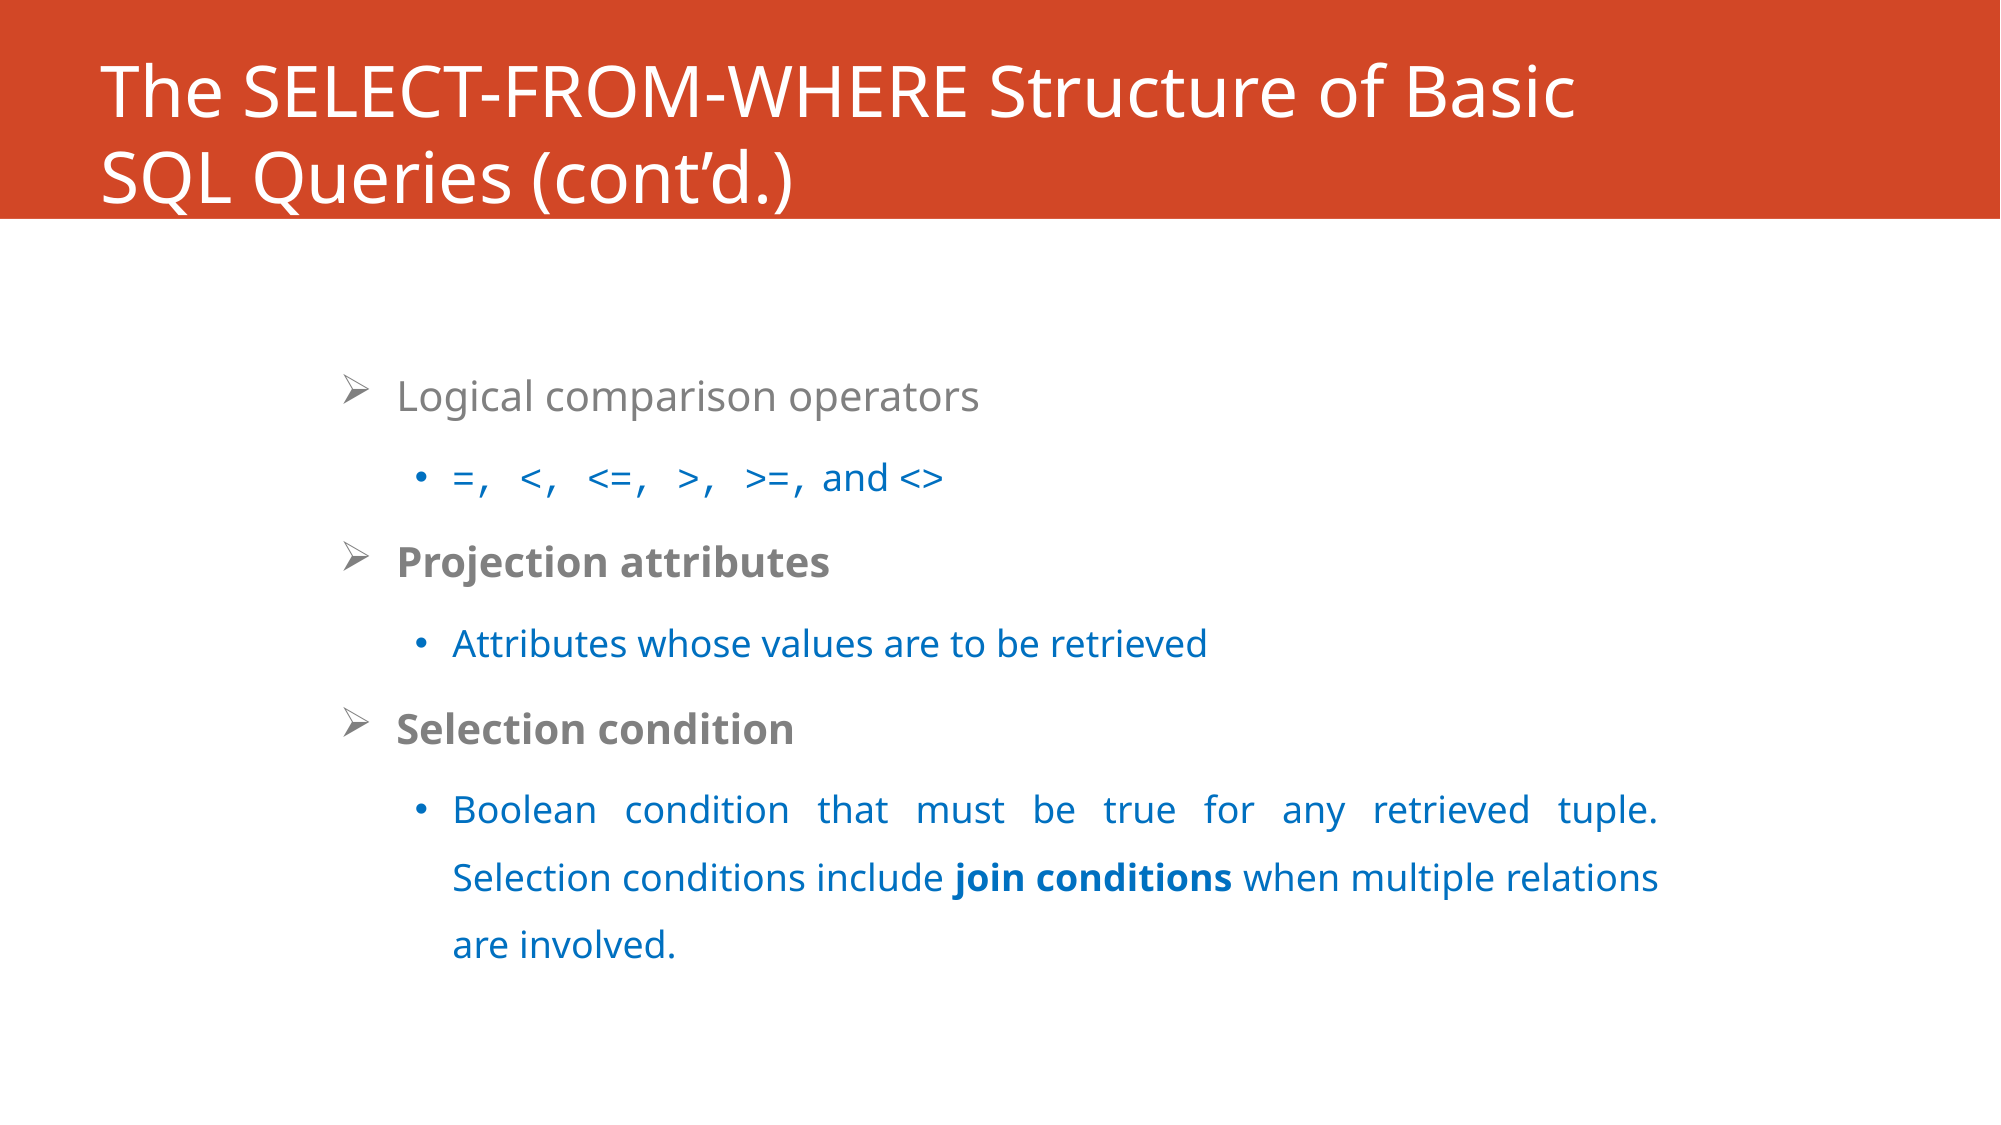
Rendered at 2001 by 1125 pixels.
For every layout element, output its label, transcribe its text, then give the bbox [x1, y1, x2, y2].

list Logical comparison operators =, <, <=, >, >=, and <> Projection attributes Attributes whose values are to be retrieved Selection condition Boolean condition that must be true for any retrieved tuple. Selection conditions include join conditions when multiple relations are involved. [324, 337, 1675, 1006]
title The SELECT-FROM-WHERE Structure of Basic SQL Queries (cont’d.) [85, 37, 1638, 225]
